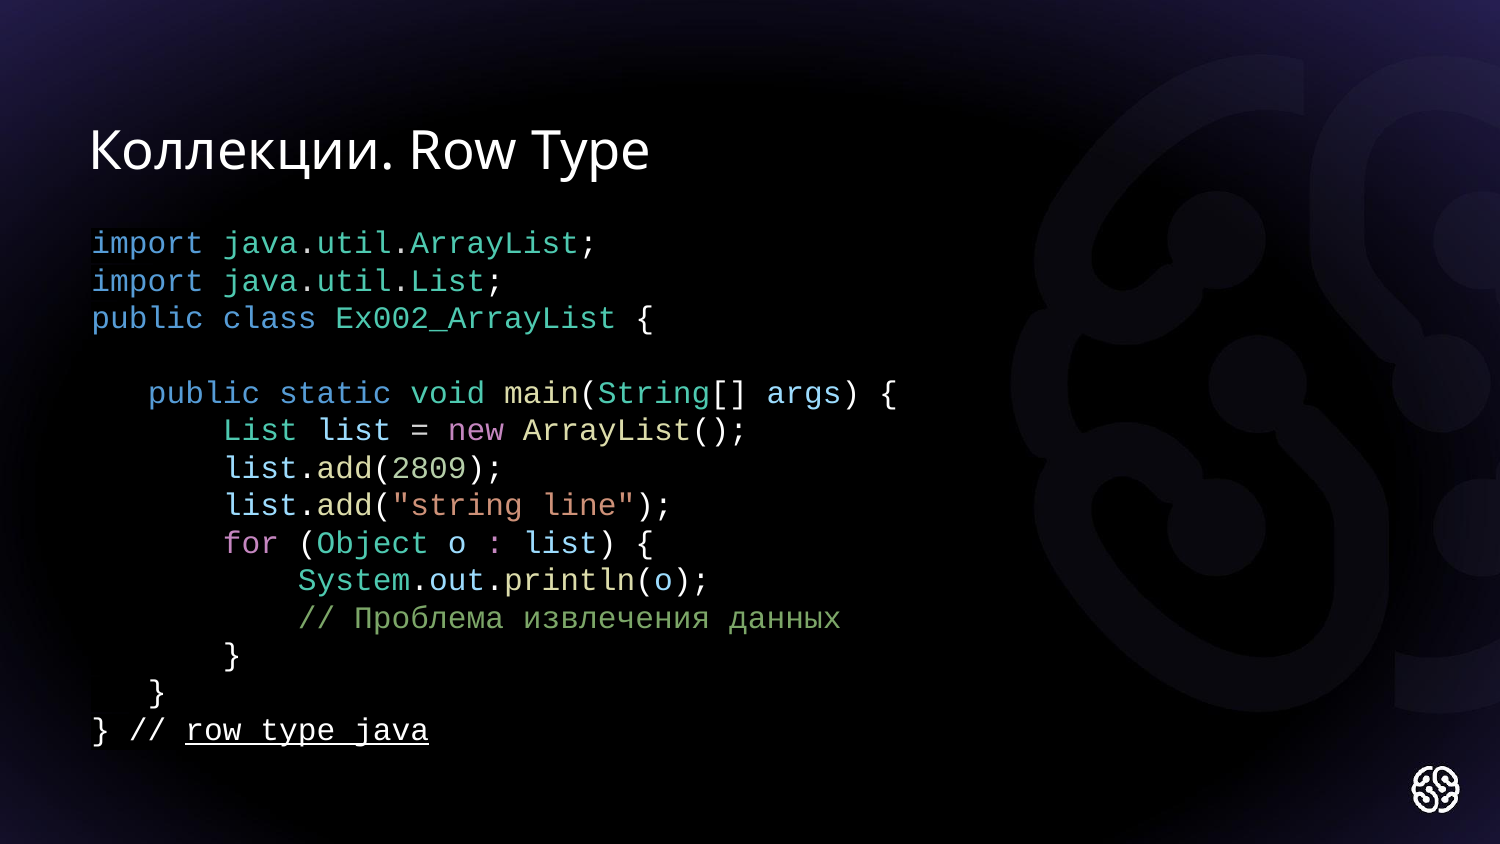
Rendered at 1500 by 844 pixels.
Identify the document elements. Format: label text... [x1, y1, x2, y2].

picture [0, 0, 1500, 844]
text_box import java.util.ArrayList; import java.util.List; public class Ex002_ArrayList { public static void main(String[] args) { List list = new ArrayList(); list.add(2809); list.add("string line"); for (Object o : list) { System.out.println(o); // Проблема извлечения данных } } } // row type java [91, 399, 1025, 747]
subtitle Коллекции. Row Type [88, 0, 1412, 399]
